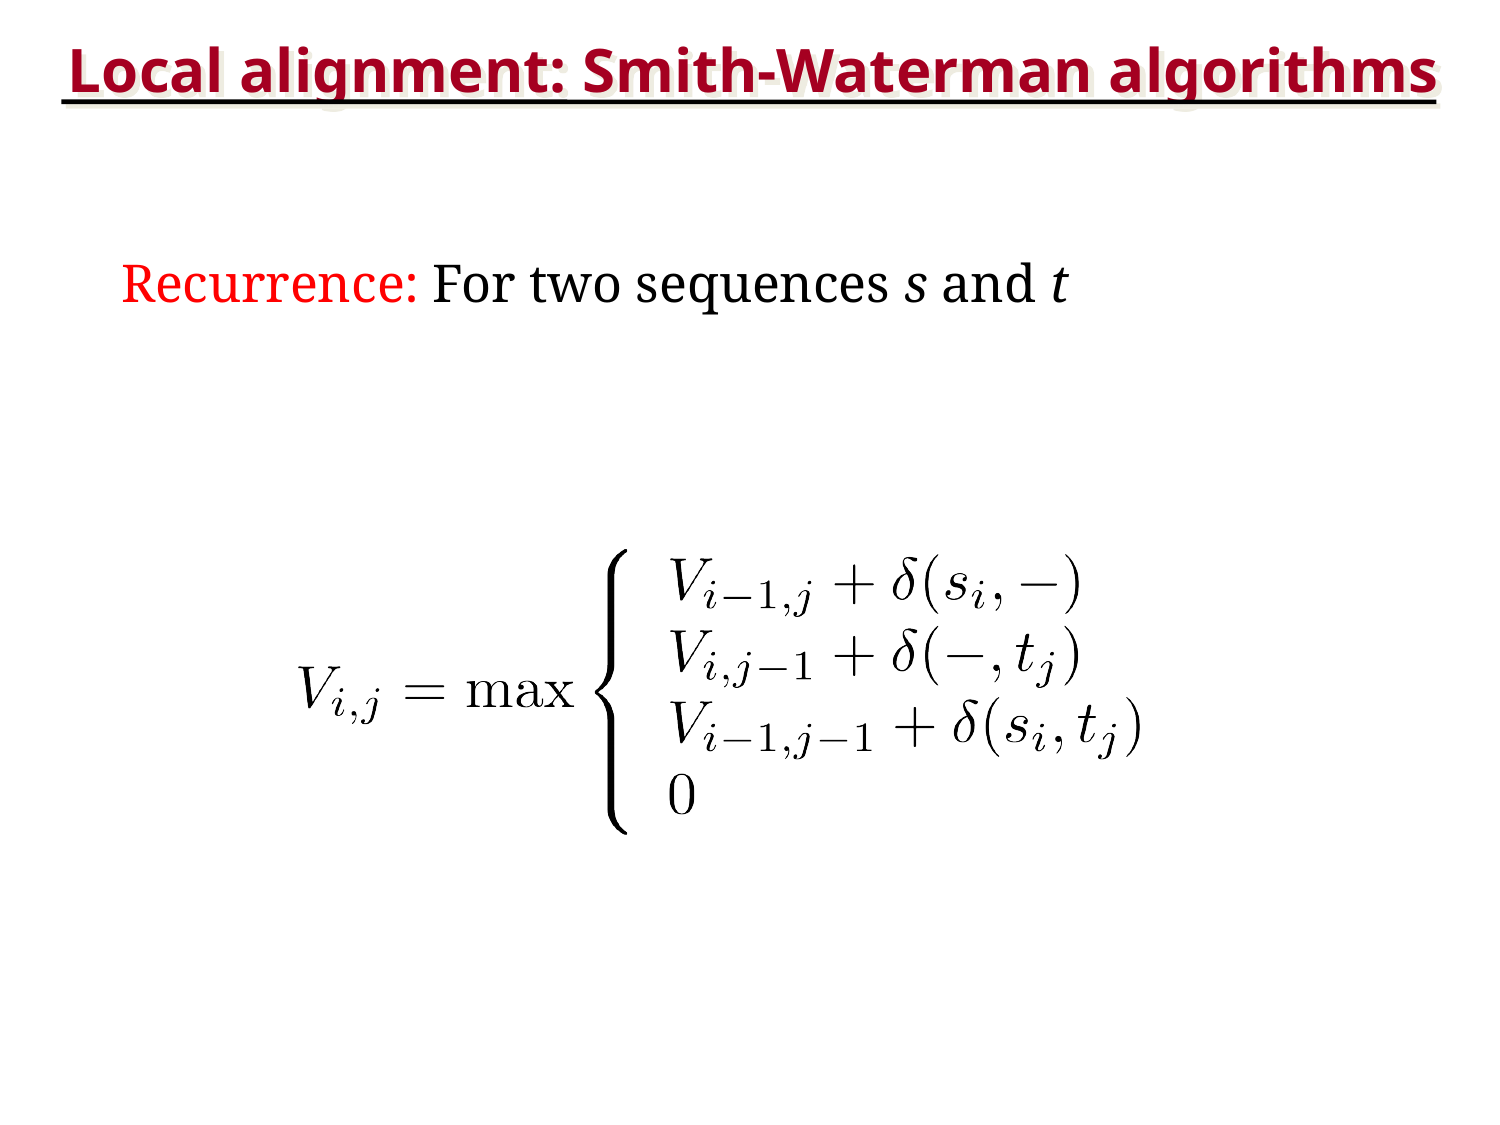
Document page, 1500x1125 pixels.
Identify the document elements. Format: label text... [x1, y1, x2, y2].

text_box Recurrence: For two sequences s and t [106, 243, 1164, 321]
picture [298, 549, 1141, 835]
text_box Local alignment: Smith-Waterman algorithms [53, 25, 1500, 126]
